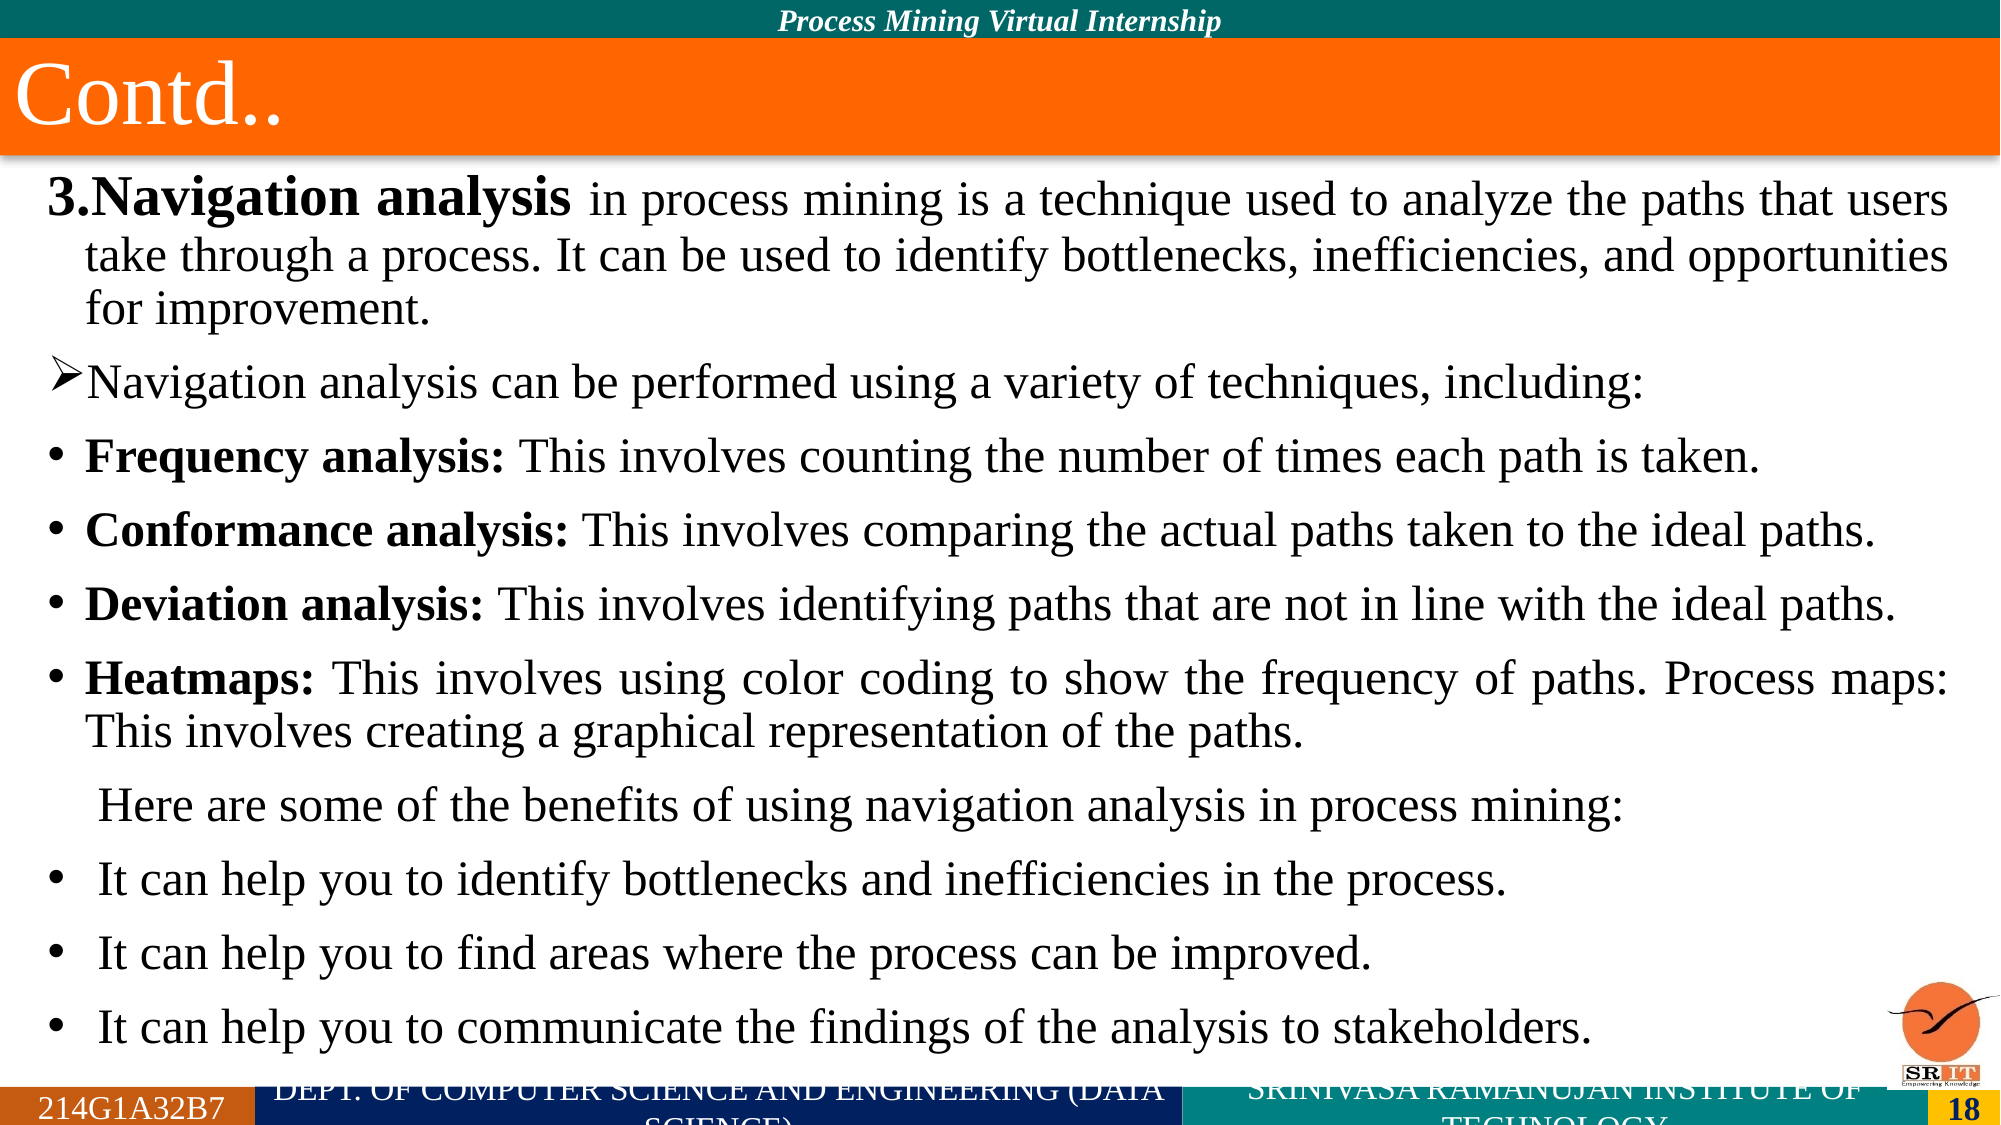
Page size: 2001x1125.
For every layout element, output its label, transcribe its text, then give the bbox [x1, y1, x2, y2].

list 3.Navigation analysis in process mining is a technique used to analyze the paths that users take through a process. It can be used to identify bottlenecks, inefficiencies, and opportunities for improvement. Navigation analysis can be performed using a variety of techniques, including: Frequency analysis: This involves counting the number of times each path is taken. Conformance analysis: This involves comparing the actual paths taken to the ideal paths. Deviation analysis: This involves identifying paths that are not in line with the ideal paths. Heatmaps: This involves using color coding to show the frequency of paths. Process maps: This involves creating a graphical representation of the paths. Here are some of the benefits of using navigation analysis in process mining: It can help you to identify bottlenecks and inefficiencies in the process. It can help you to find areas where the process can be improved. It can help you to communicate the findings of the analysis to stakeholders. [32, 158, 1965, 1065]
title Contd.. [0, 38, 2000, 156]
picture [1887, 977, 2000, 1090]
